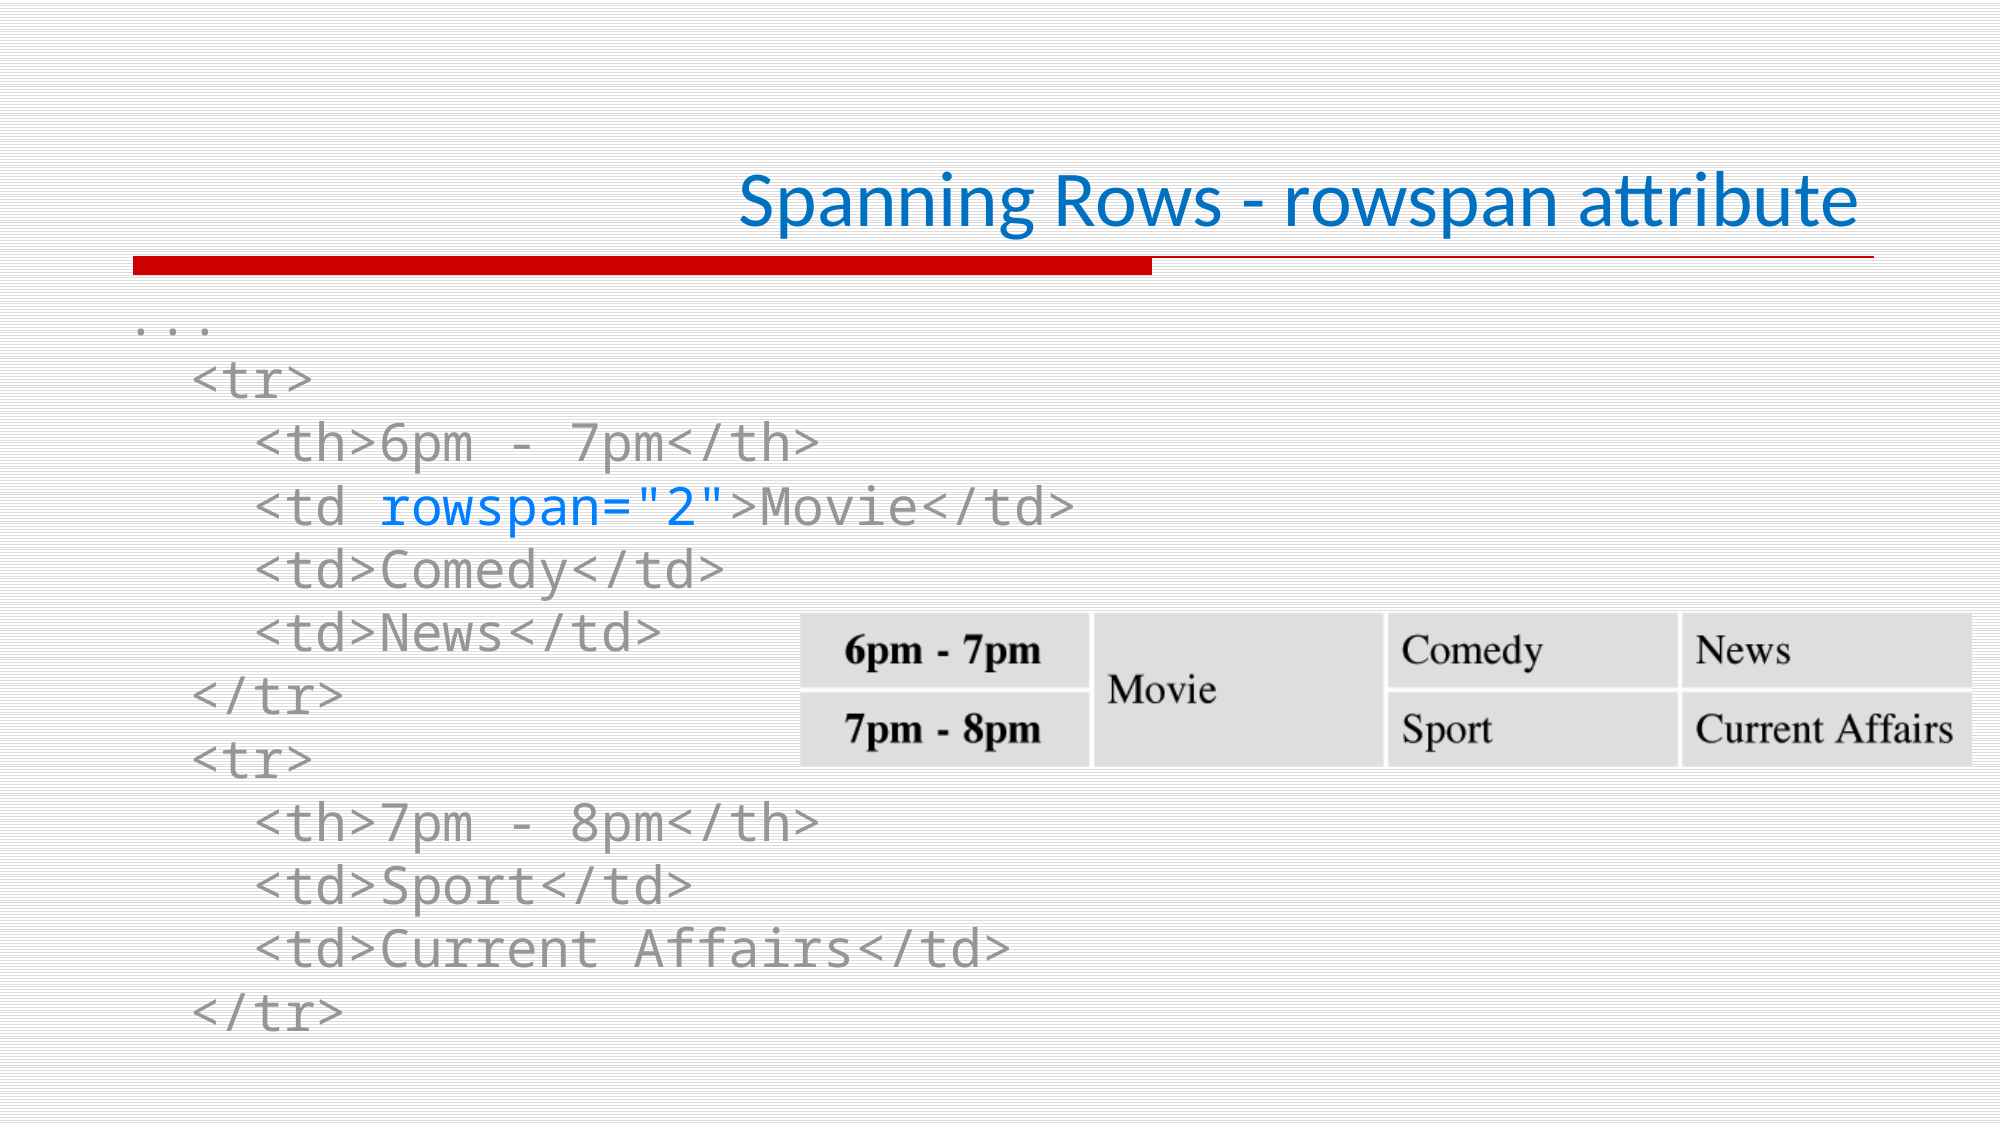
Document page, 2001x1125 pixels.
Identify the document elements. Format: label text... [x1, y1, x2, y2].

title Spanning Rows - rowspan attribute [125, 49, 1876, 250]
picture [799, 612, 1973, 767]
text_box ... <tr> <th>6pm - 7pm</th> <td rowspan="2">Movie</td> <td>Comedy</td> <td>News</td> </tr> <tr> <th>7pm - 8pm</th> <td>Sport</td> <td>Current Affairs</td> </tr> [125, 282, 1876, 1052]
